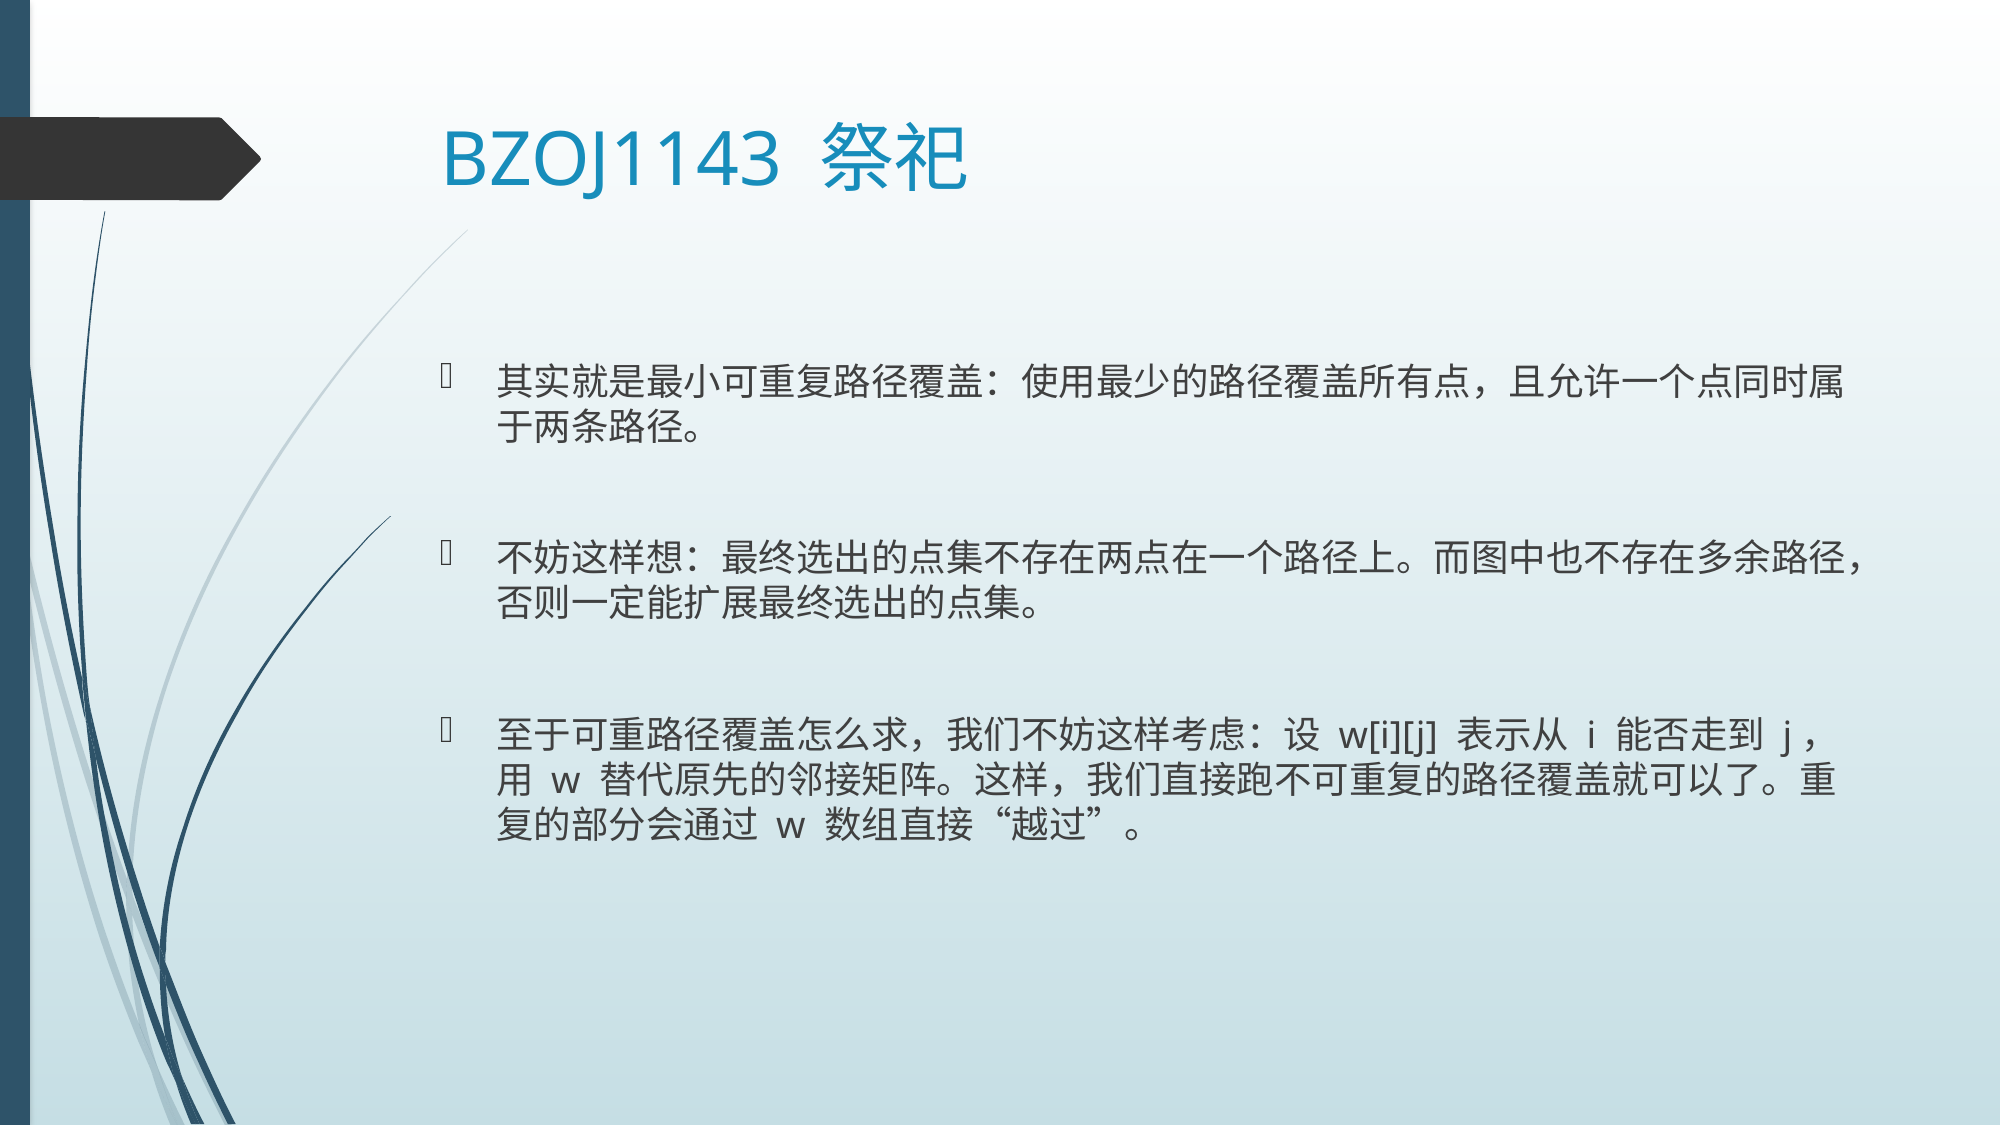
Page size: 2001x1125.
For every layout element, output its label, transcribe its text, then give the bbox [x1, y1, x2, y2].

title BZOJ1143 祭祀 [425, 102, 1888, 313]
list 其实就是最小可重复路径覆盖：使用最少的路径覆盖所有点，且允许一个点同时属于两条路径。 不妨这样想：最终选出的点集不存在两点在一个路径上。而图中也不存在多余路径，否则一定能扩展最终选出的点集。 至于可重路径覆盖怎么求，我们不妨这样考虑：设 w[i][j] 表示从 i 能否走到 j，用 w 替代原先的邻接矩阵。这样，我们直接跑不可重复的路径覆盖就可以了。重复的部分会通过 w 数组直接“越过”。 [424, 350, 1888, 970]
